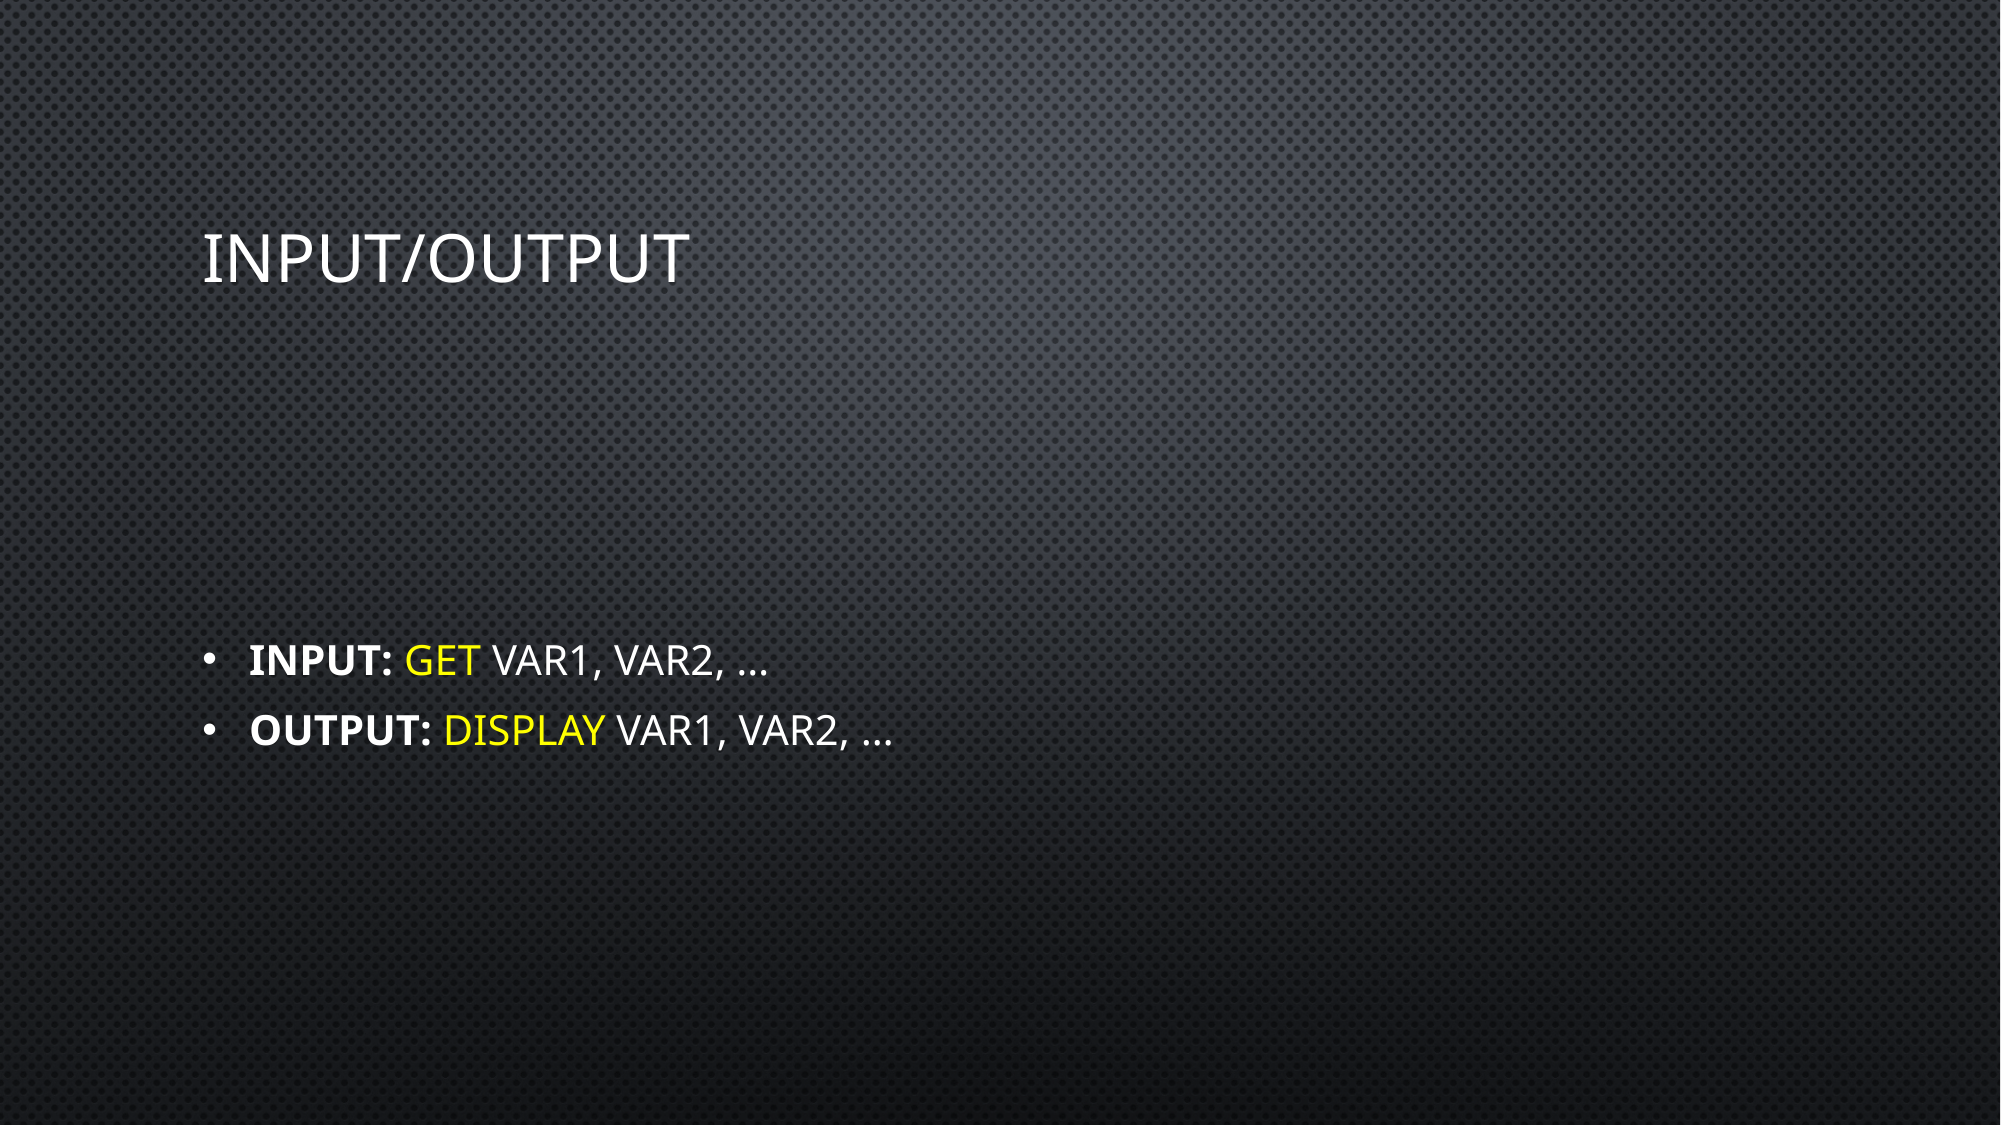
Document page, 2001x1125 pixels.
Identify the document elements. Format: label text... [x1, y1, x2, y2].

title Input/Output [187, 99, 1813, 413]
list Input: Get var1, var2, … Output: Display var1, var2, … [187, 437, 1813, 950]
